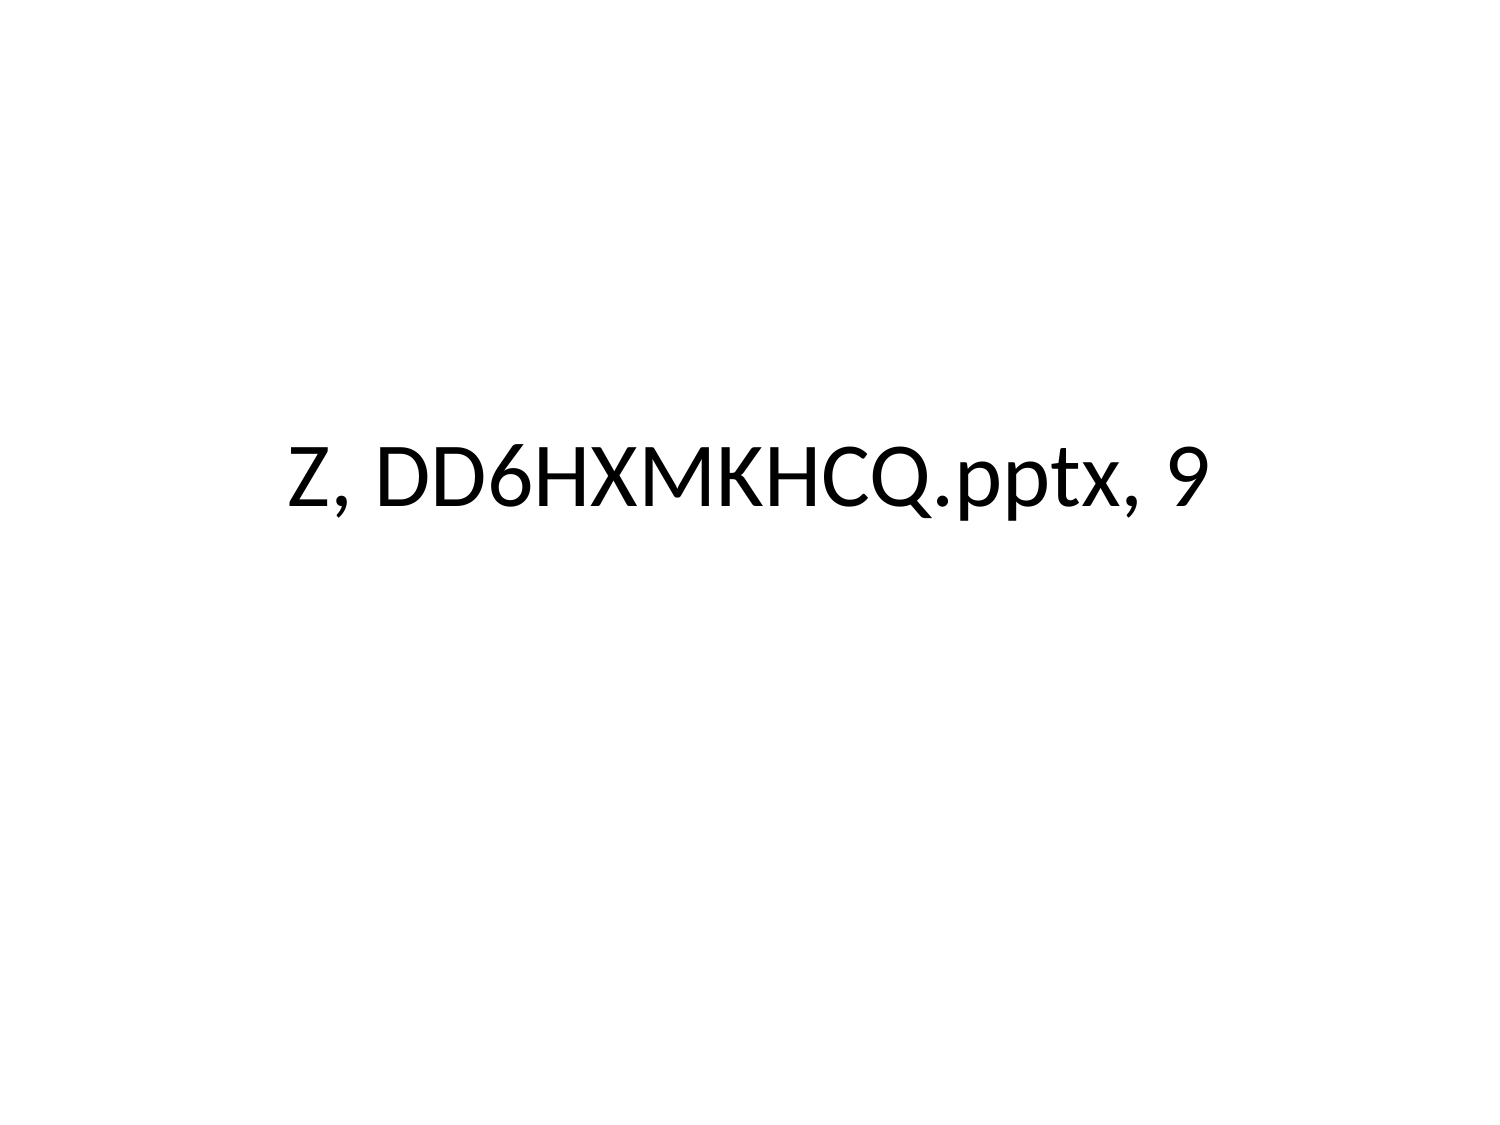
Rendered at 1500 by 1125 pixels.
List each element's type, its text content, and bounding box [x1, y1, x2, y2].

title Z, DD6HXMKHCQ.pptx, 9 [112, 349, 1388, 591]
